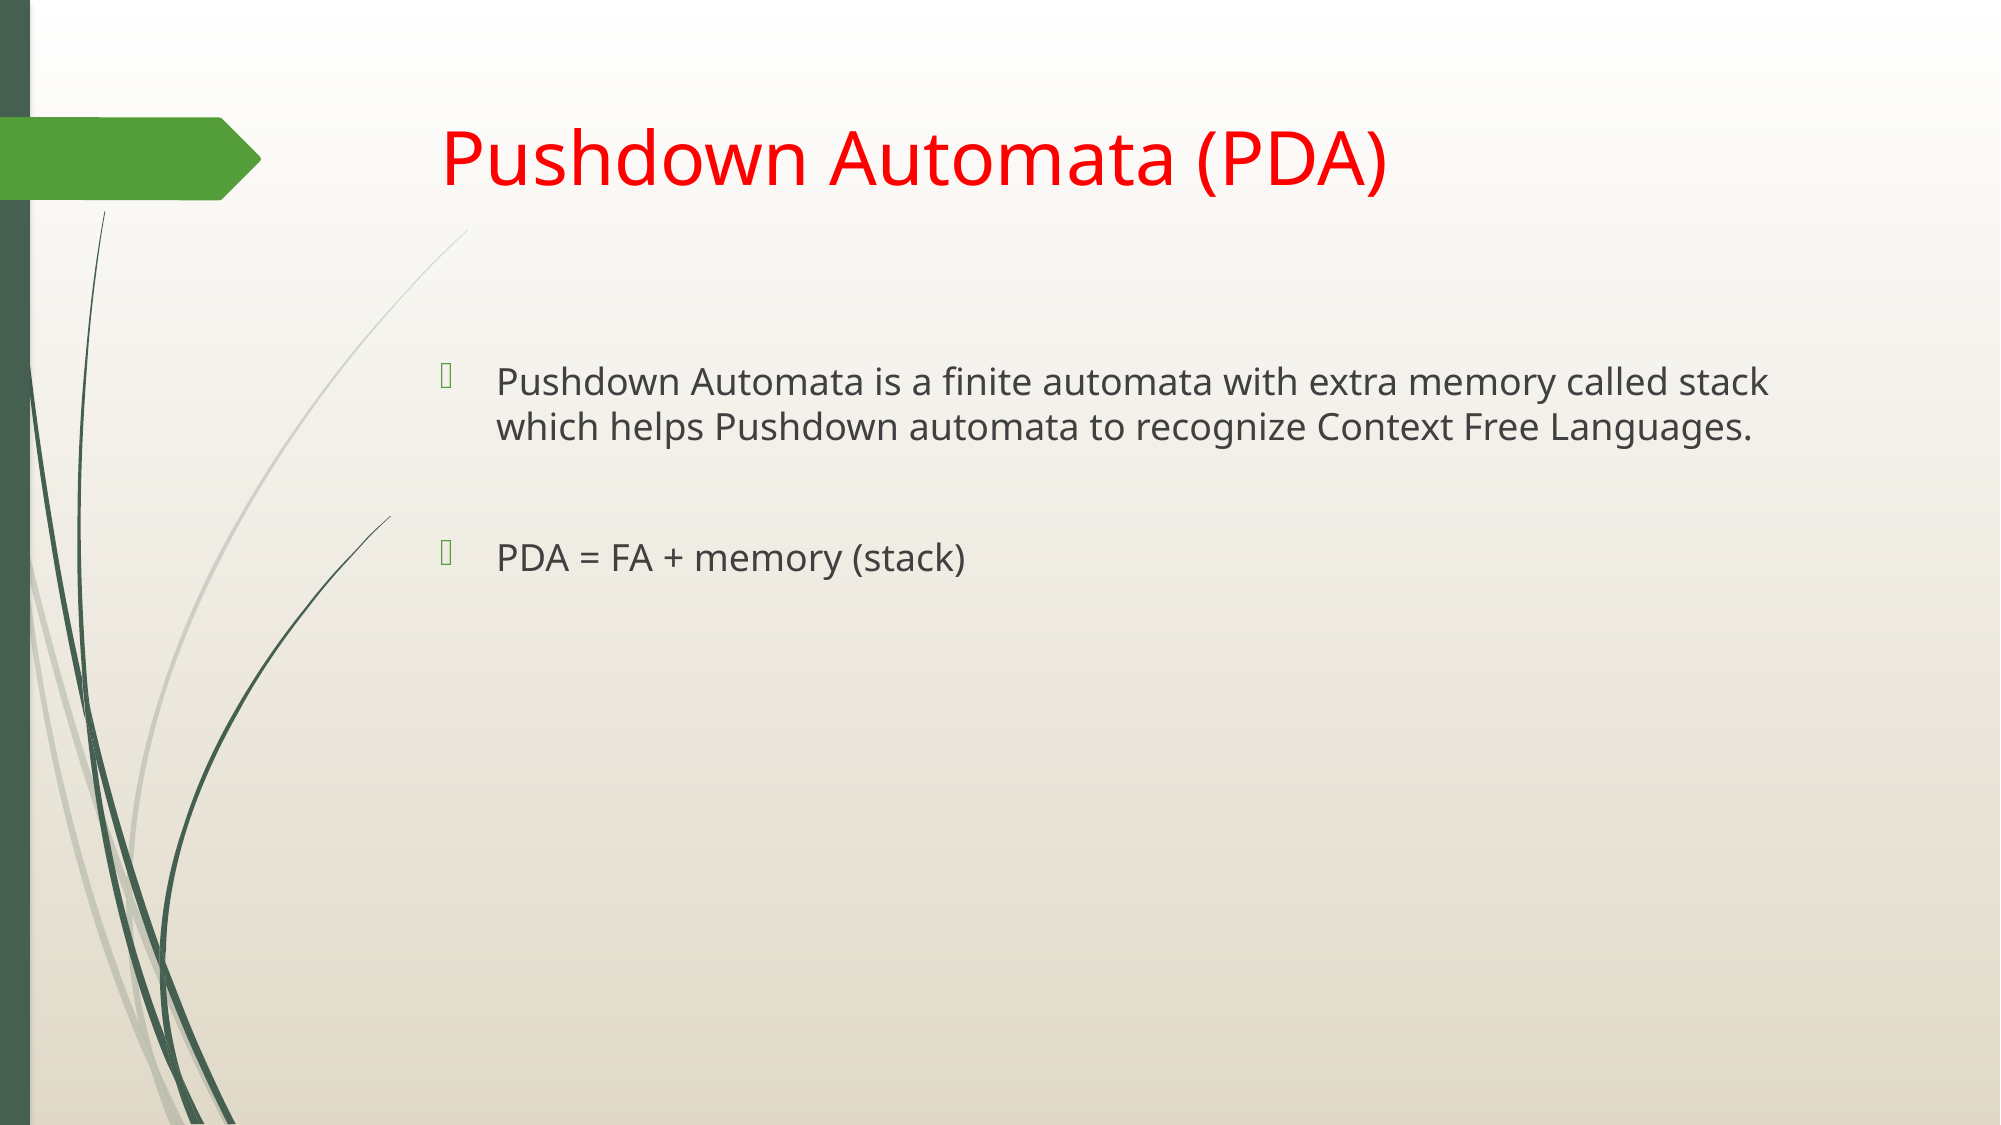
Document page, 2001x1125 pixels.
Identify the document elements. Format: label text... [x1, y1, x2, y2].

list Pushdown Automata is a finite automata with extra memory called stack which helps Pushdown automata to recognize Context Free Languages. PDA = FA + memory (stack) [424, 350, 1888, 970]
title Pushdown Automata (PDA) [425, 102, 1888, 313]
